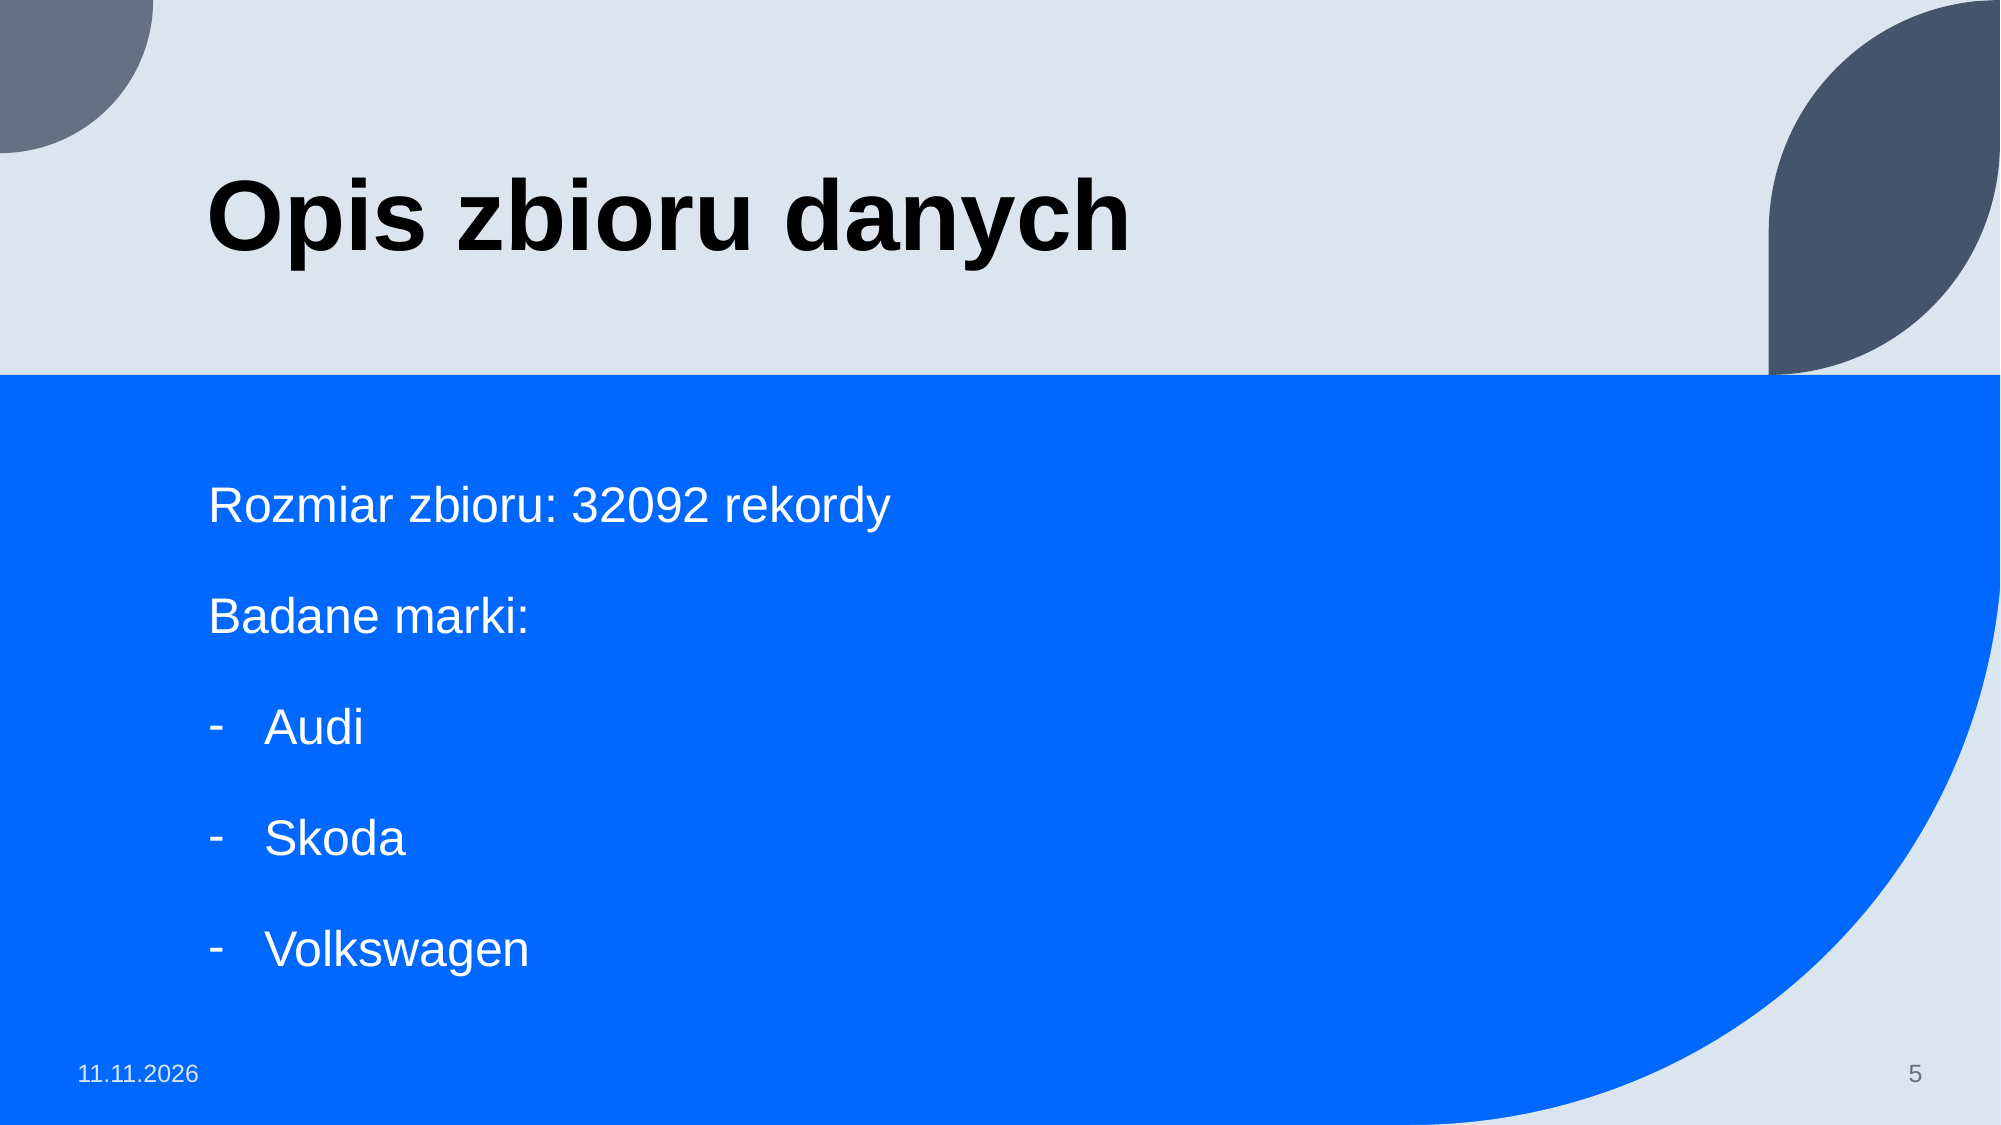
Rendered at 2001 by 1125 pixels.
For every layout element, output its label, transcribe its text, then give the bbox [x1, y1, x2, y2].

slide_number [62, 1042, 513, 1103]
slide_number 5 [1674, 1042, 1938, 1103]
title Opis zbioru danych [191, 62, 1796, 280]
list Rozmiar zbioru: 32092 rekordy Badane marki: Audi Skoda Volkswagen [193, 435, 1798, 999]
